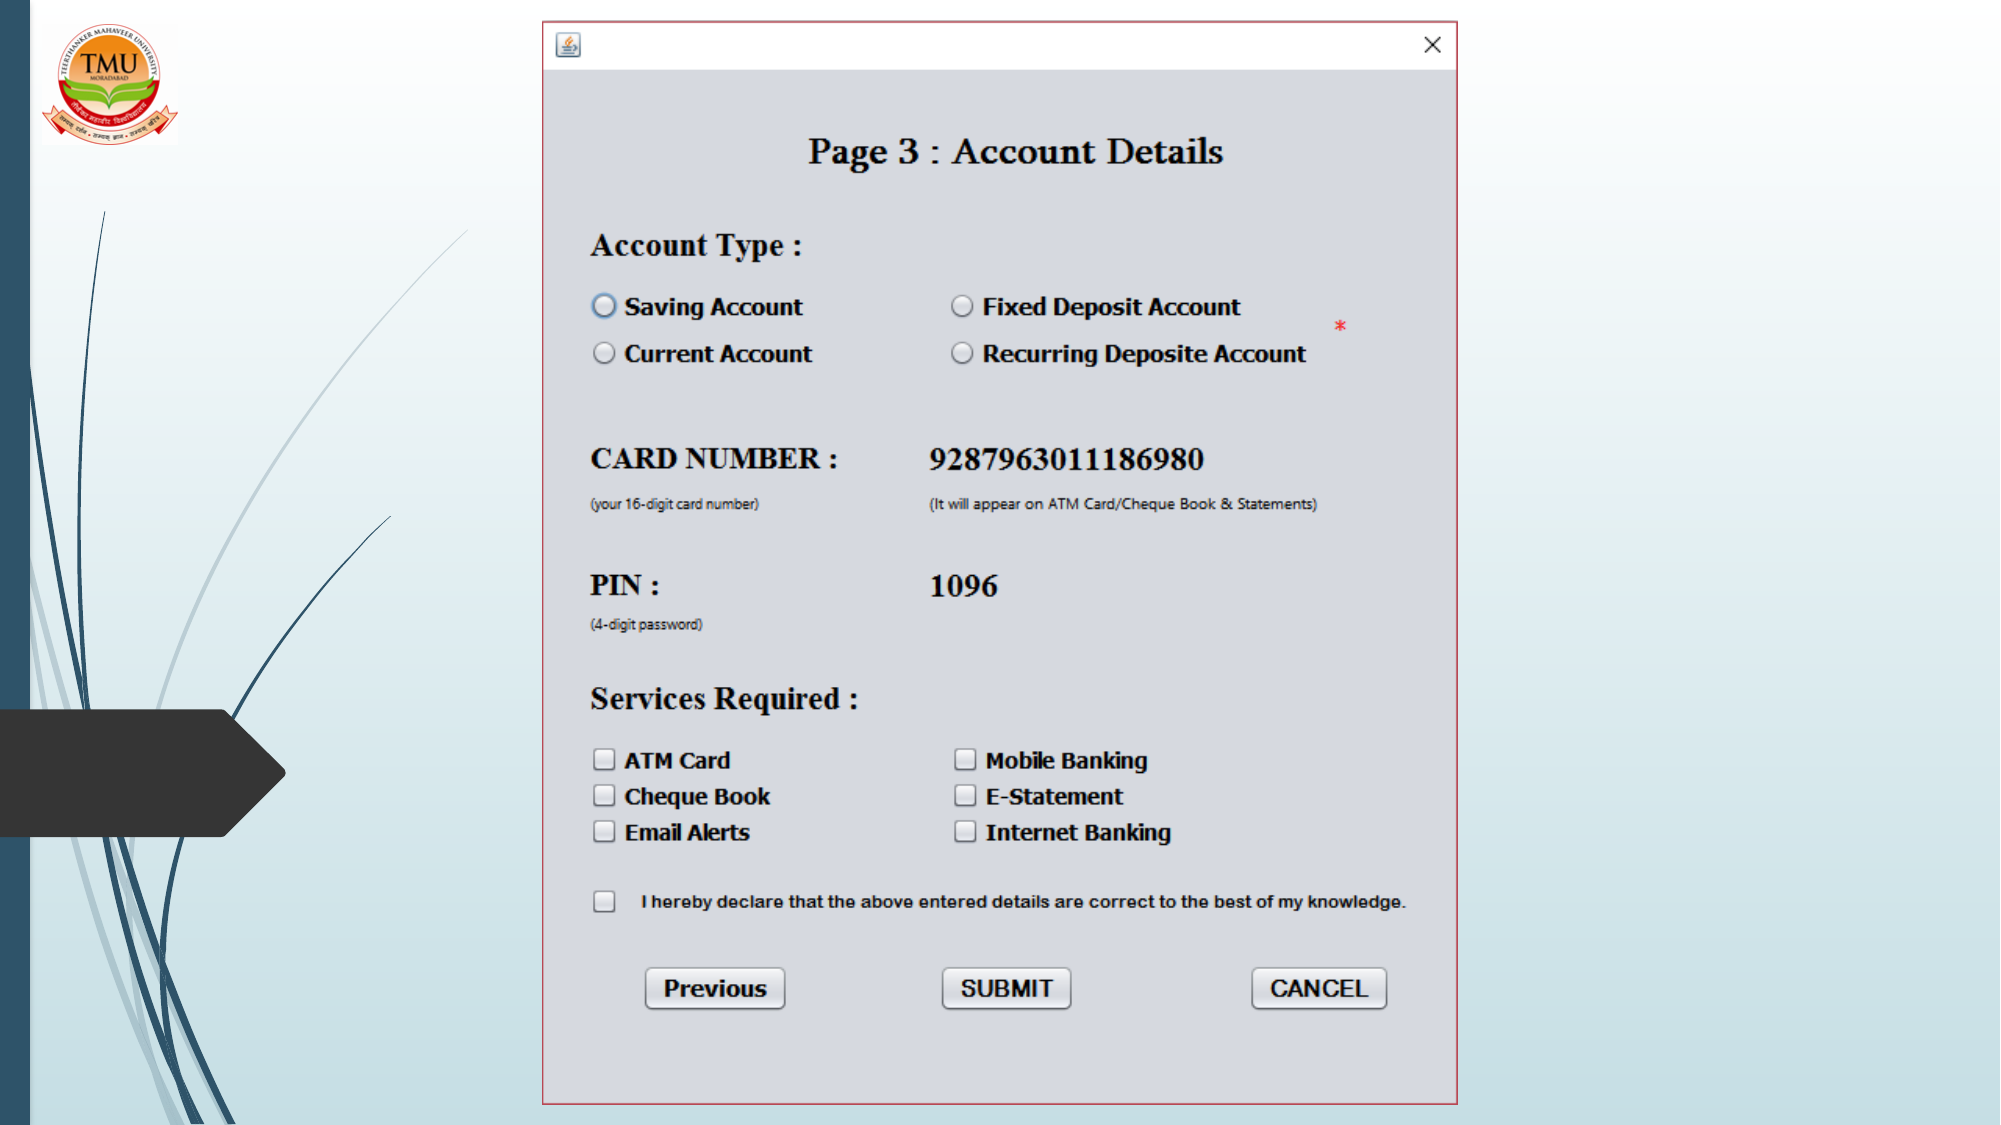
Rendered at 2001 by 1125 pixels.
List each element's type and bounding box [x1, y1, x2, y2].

picture [541, 19, 1459, 1106]
picture [42, 24, 179, 146]
